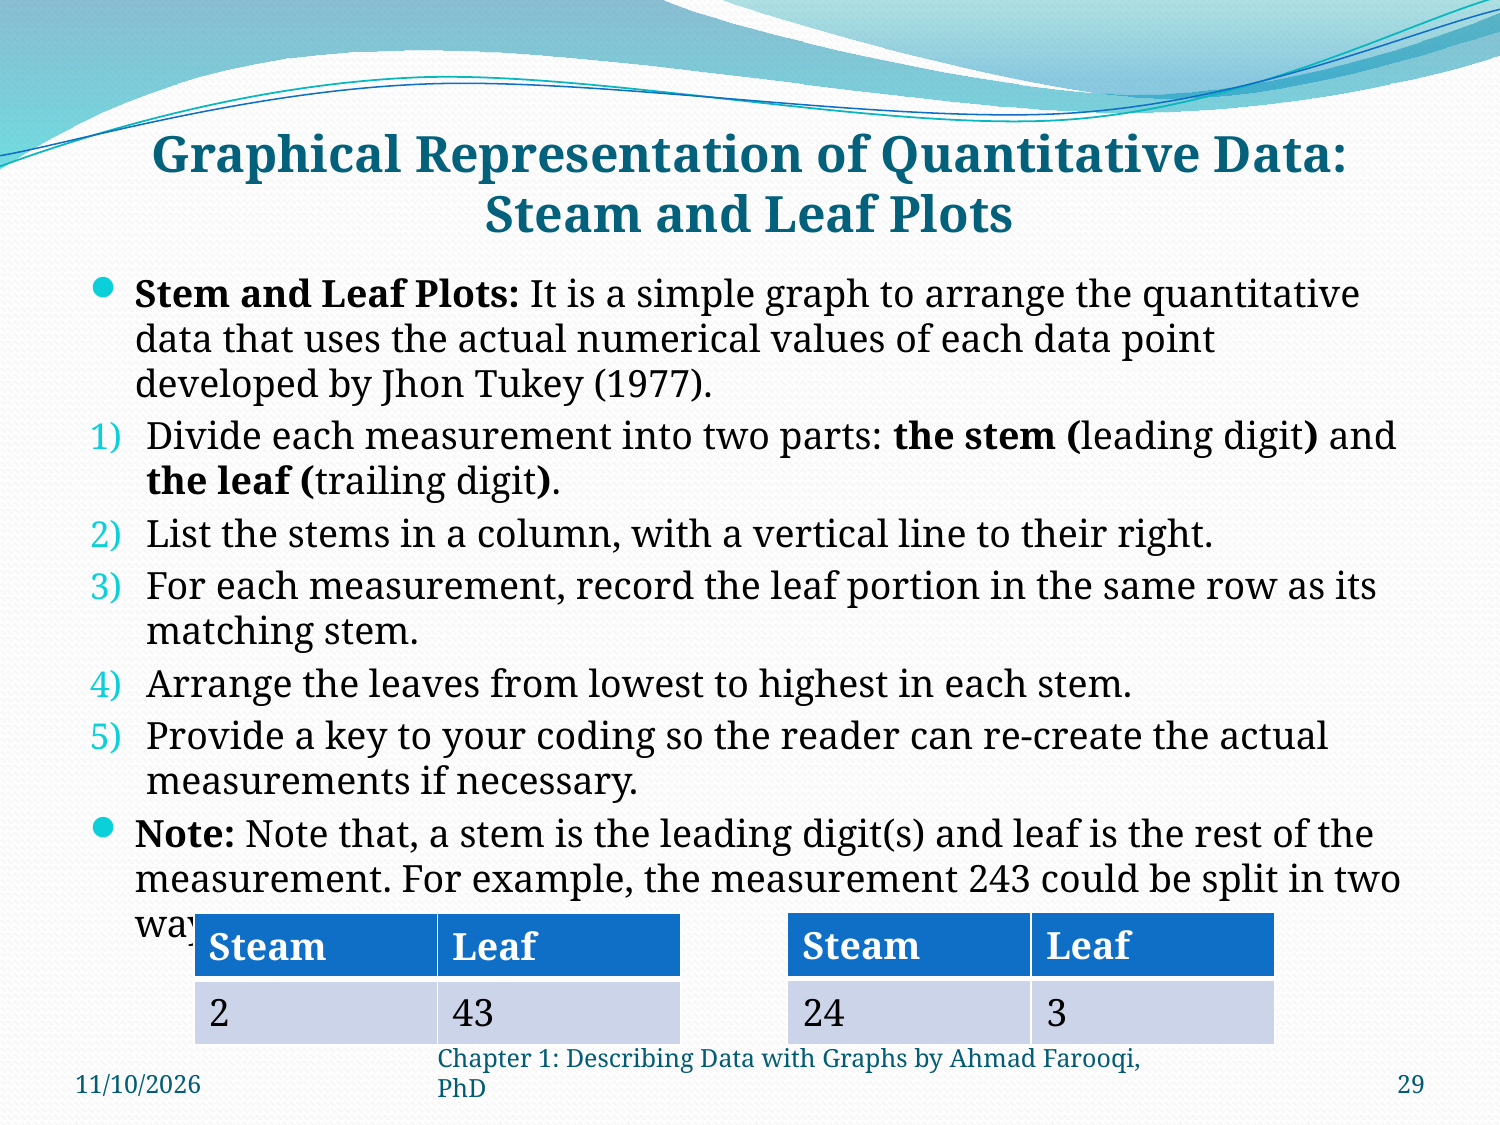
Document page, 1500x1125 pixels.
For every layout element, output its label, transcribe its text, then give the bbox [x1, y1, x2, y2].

footer Chapter 1: Describing Data with Graphs by Ahmad Farooqi, PhD [437, 1042, 1163, 1103]
table_cell 24 [788, 981, 1030, 1044]
table_header Leaf [1032, 913, 1274, 976]
title Graphical Representation of Quantitative Data: Steam and Leaf Plots [75, 115, 1425, 262]
table_cell 2 [195, 982, 437, 1044]
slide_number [75, 1042, 425, 1103]
table_header Steam [195, 914, 437, 976]
table_header Leaf [438, 914, 680, 976]
table_cell 43 [438, 982, 680, 1044]
table_cell 3 [1032, 981, 1274, 1044]
table_header Steam [788, 913, 1030, 976]
list Stem and Leaf Plots: It is a simple graph to arrange the quantitative data that uses the actual numerical values of each data point developed by Jhon Tukey (1977). Divide each measurement into two parts: the stem (leading digit) and the leaf (trailing digit). List the stems in a column, with a vertical line to their right. For each measurement, record the leaf portion in the same row as its matching stem. Arrange the leaves from lowest to highest in each stem. Provide a key to your coding so the reader can re-create the actual measurements if necessary. Note: Note that, a stem is the leading digit(s) and leaf is the rest of the measurement. For example, the measurement 243 could be split in two ways [75, 262, 1425, 1038]
slide_number 29 [1299, 1042, 1425, 1103]
